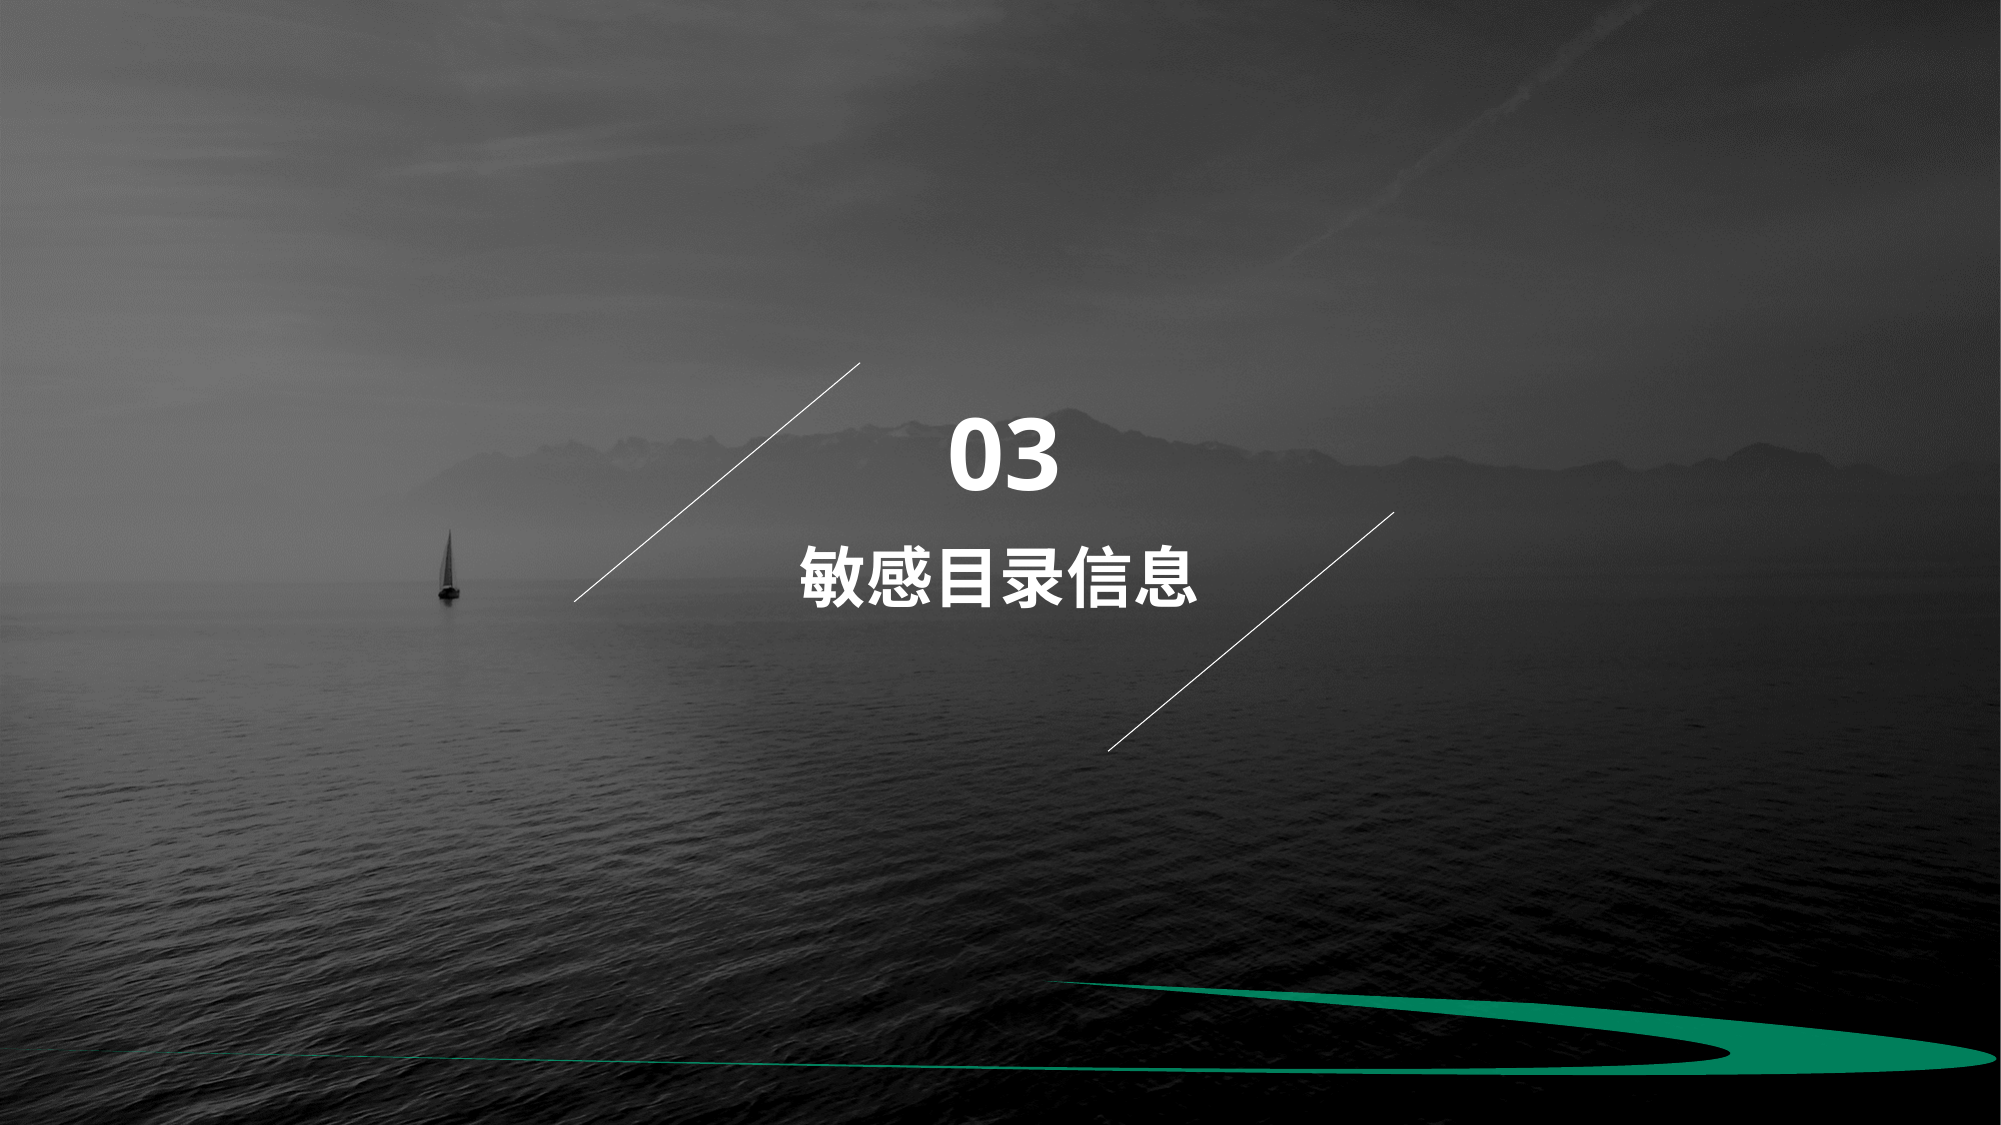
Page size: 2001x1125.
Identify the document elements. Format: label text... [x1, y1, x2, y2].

picture [0, 0, 2001, 1125]
text_box 03 [932, 382, 1108, 518]
title 敏感目录信息 [725, 518, 1275, 633]
